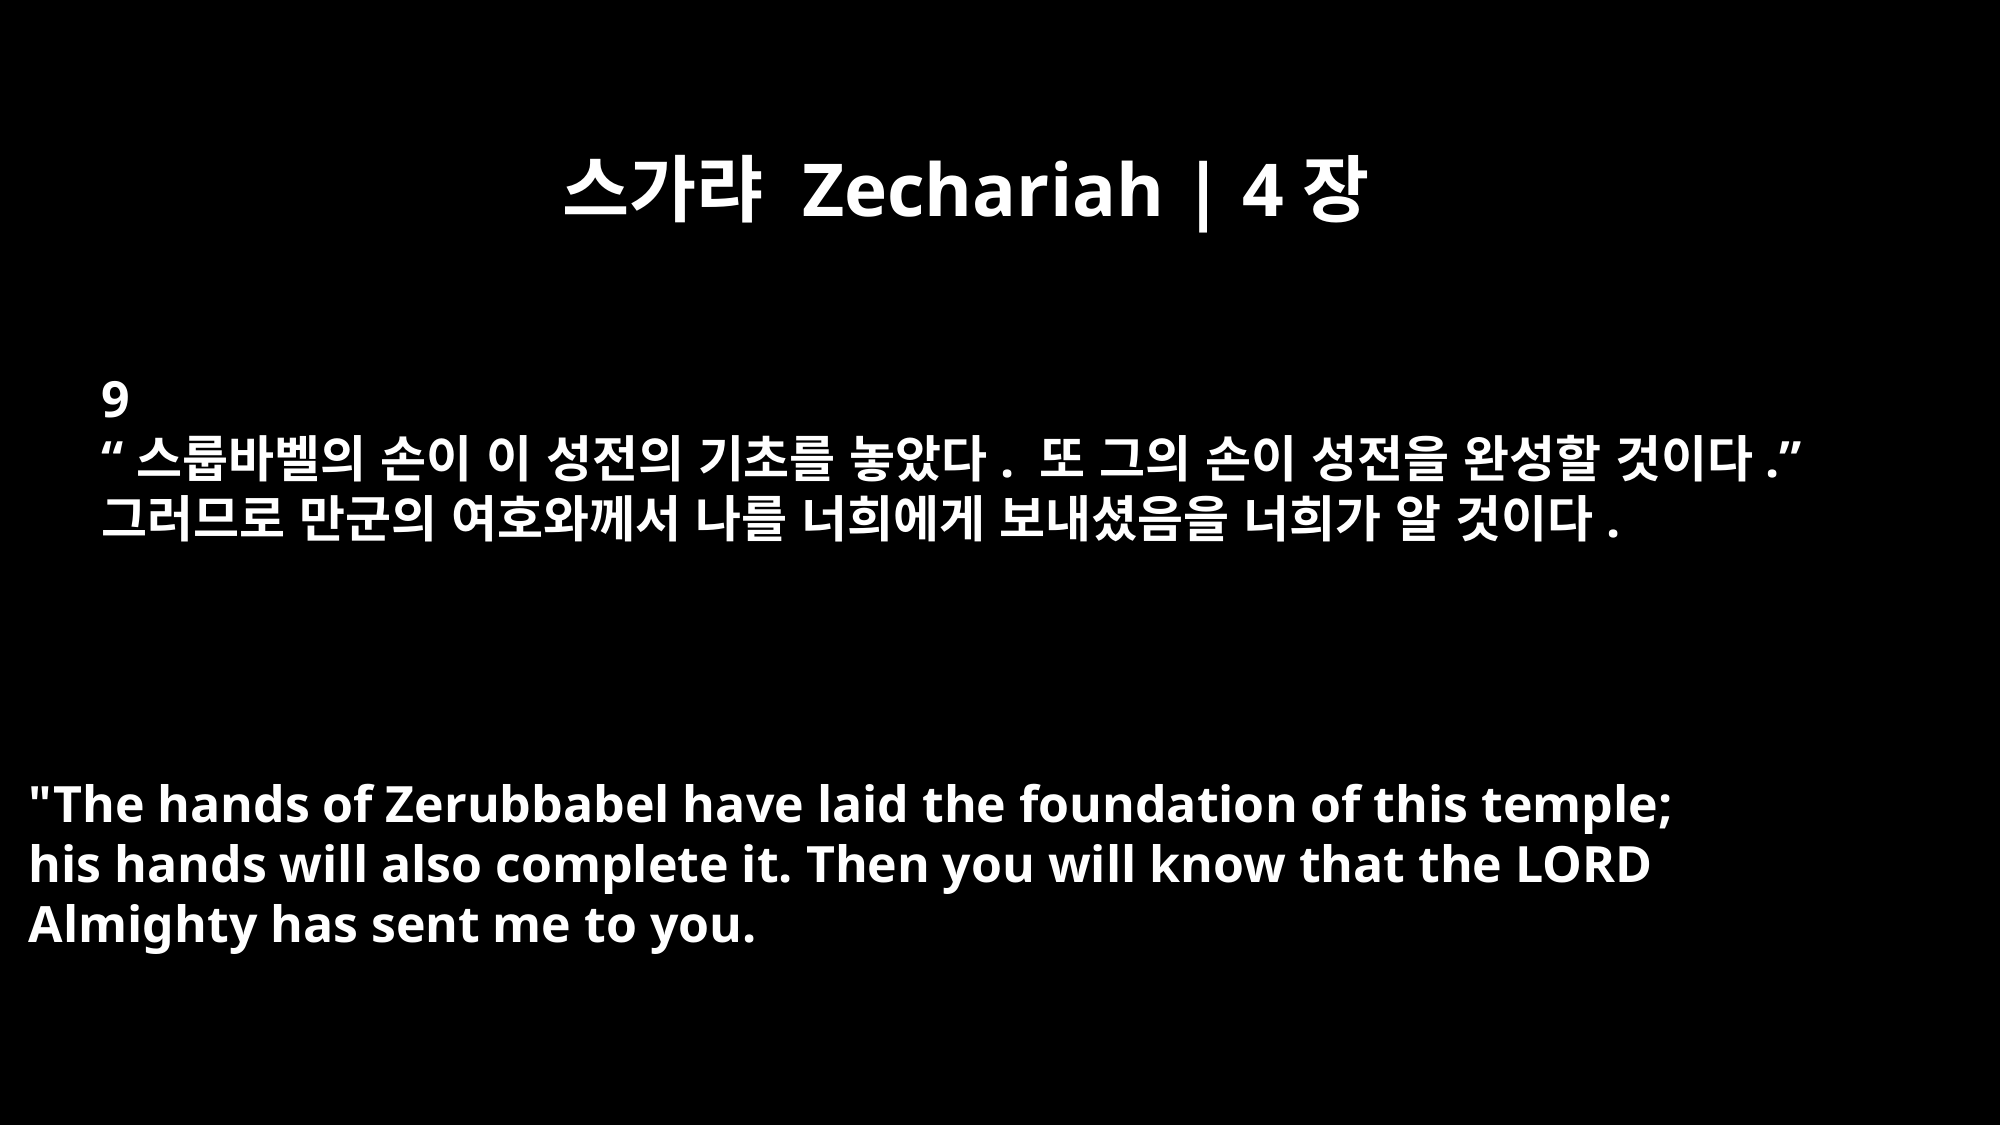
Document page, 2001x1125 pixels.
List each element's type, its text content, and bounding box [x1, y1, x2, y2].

text_box "The hands of Zerubbabel have laid the foundation of this temple; his hands will also complete it. Then you will know that the LORD Almighty has sent me to you. [14, 764, 1702, 960]
text_box 9 “스룹바벨의 손이 이 성전의 기초를 놓았다. 또 그의 손이 성전을 완성할 것이다.” 그러므로 만군의 여호와께서 나를 너희에게 보내셨음을 너희가 알 것이다. [87, 359, 1830, 555]
text_box 스가랴 Zechariah | 4장 [547, 136, 1385, 239]
